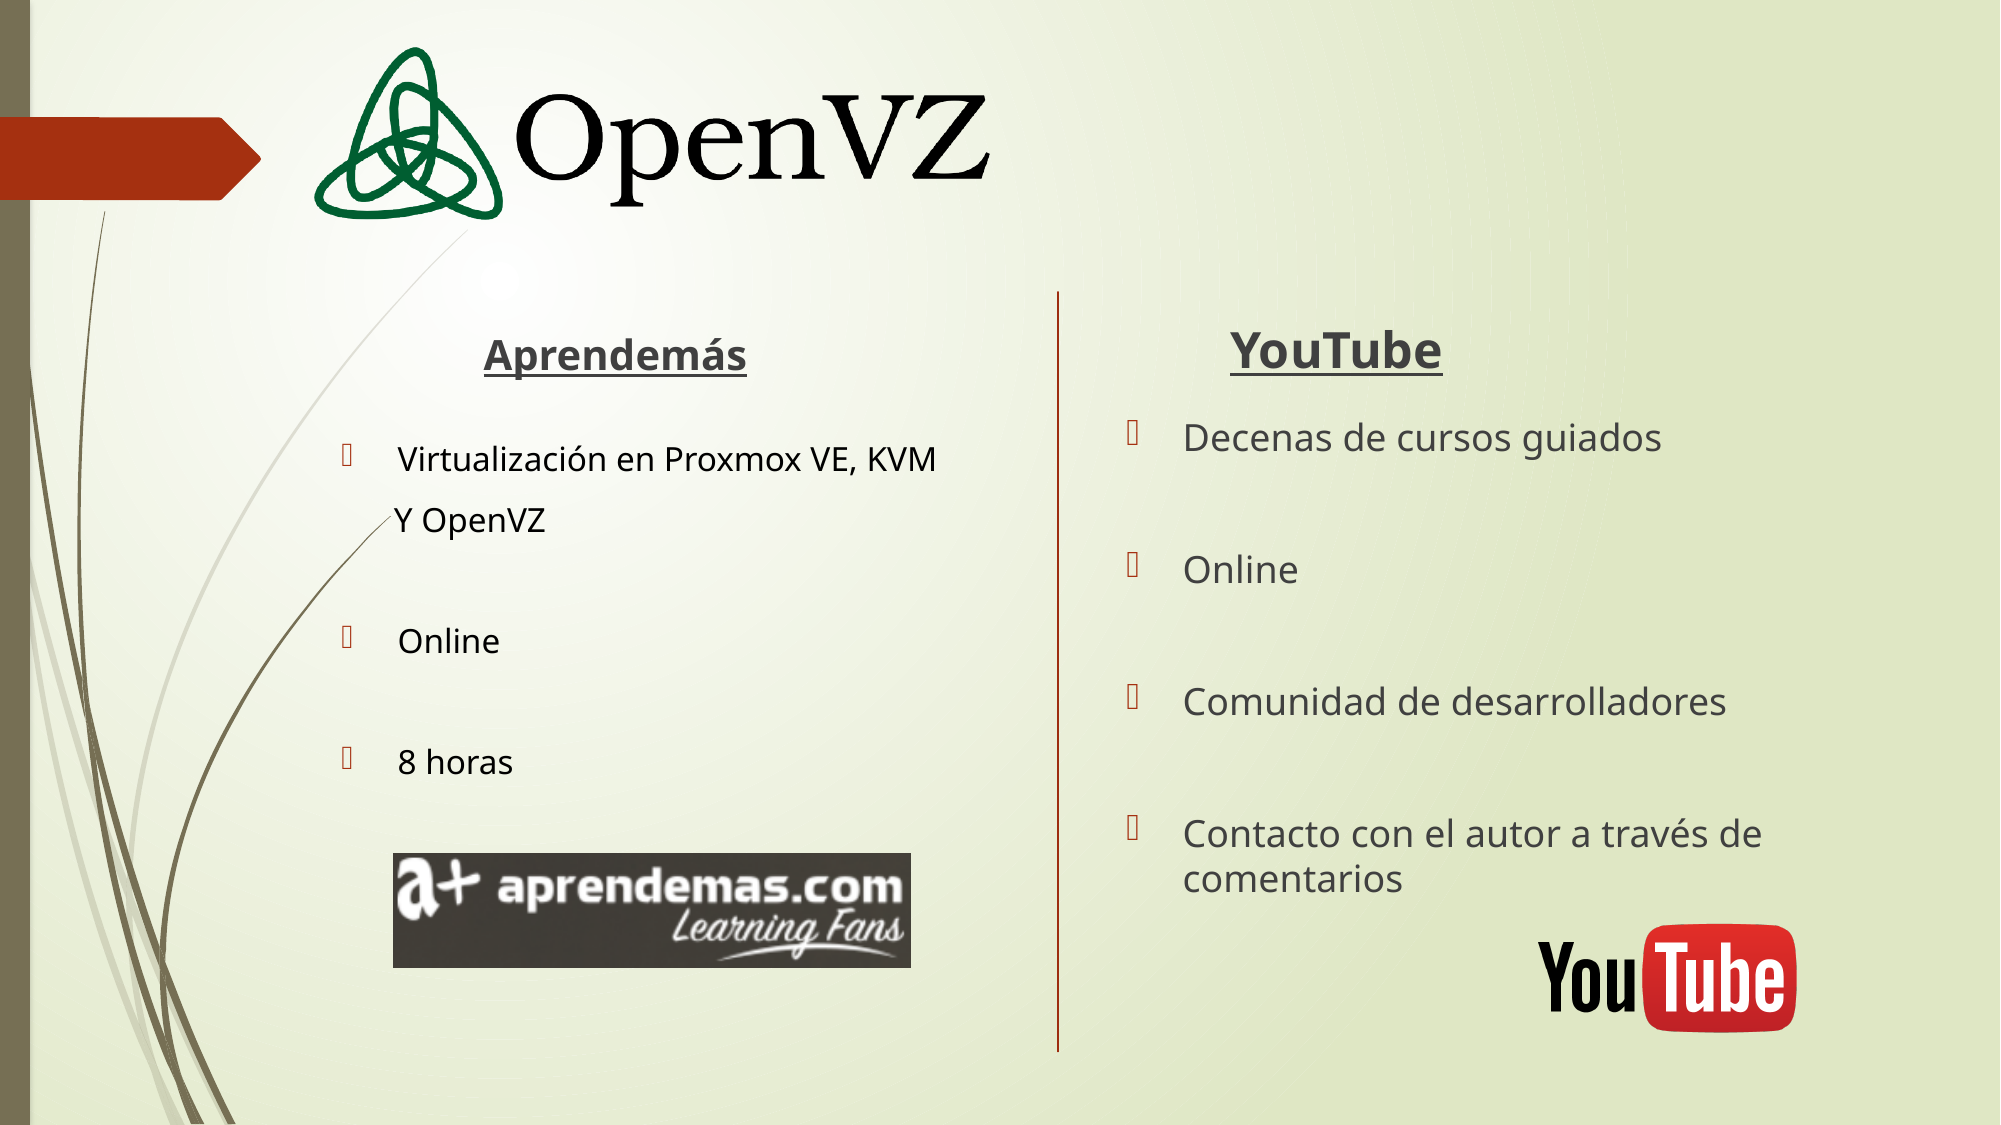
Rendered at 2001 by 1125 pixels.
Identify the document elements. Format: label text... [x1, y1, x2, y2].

list Virtualización en Proxmox VE, KVM Y OpenVZ Online 8 horas [326, 430, 1039, 981]
list Decenas de cursos guiados Online Comunidad de desarrolladores Contacto con el autor a través de comentarios [1111, 406, 1824, 958]
picture [393, 853, 911, 968]
list YouTube [1215, 291, 1872, 387]
list Aprendemás [393, 291, 1049, 387]
picture [1467, 853, 1866, 1102]
picture [314, 47, 990, 220]
